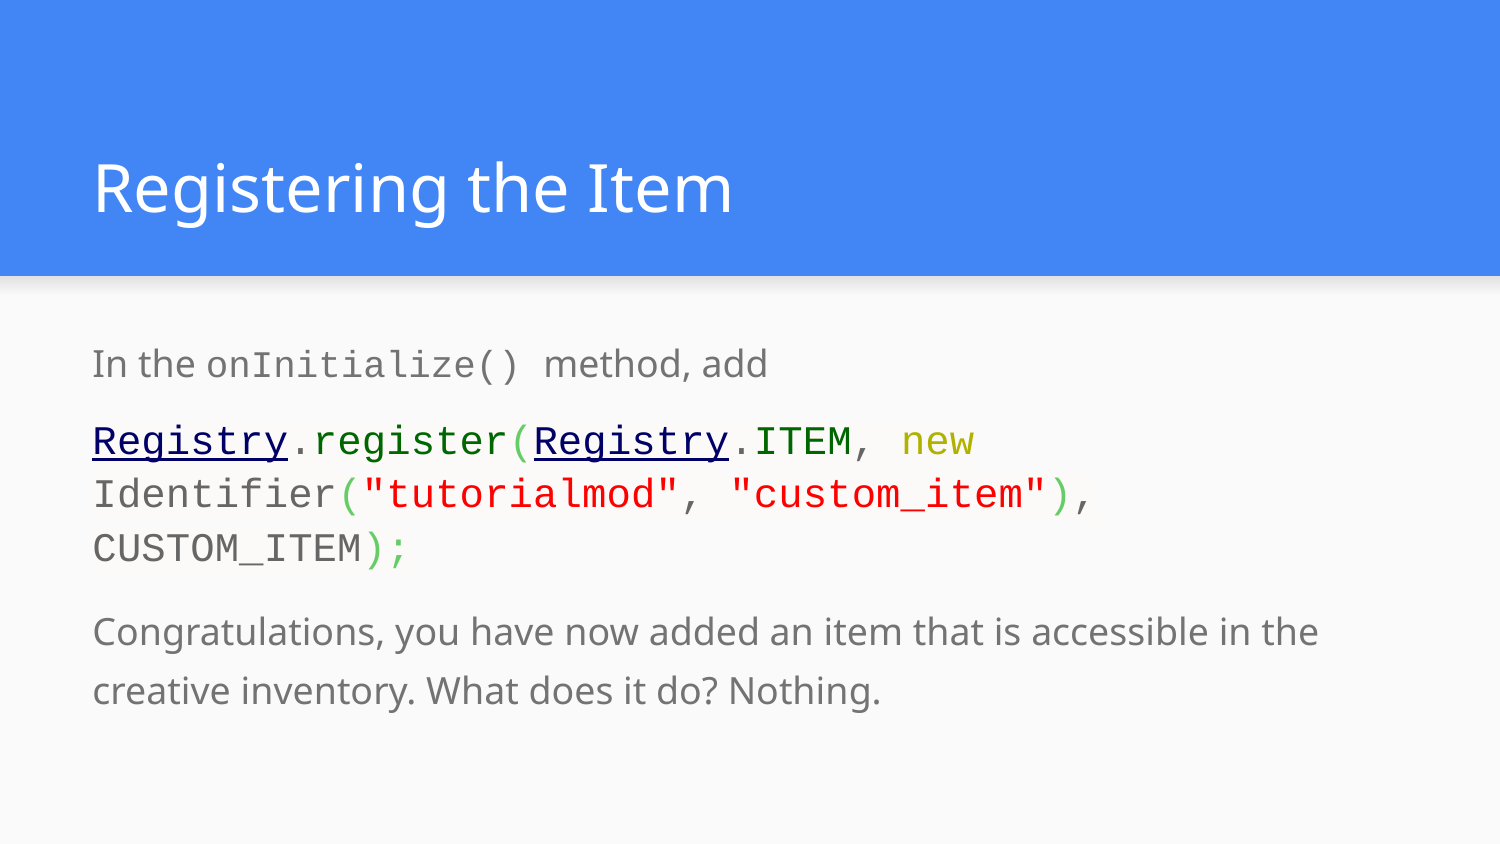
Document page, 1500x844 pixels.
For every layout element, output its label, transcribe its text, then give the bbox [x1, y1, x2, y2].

title Registering the Item [77, 121, 1427, 248]
list In the onInitialize() method, add Registry.register(Registry.ITEM, new Identifier("tutorialmod", "custom_item"), CUSTOM_ITEM); Congratulations, you have now added an item that is accessible in the creative inventory. What does it do? Nothing. [77, 314, 1427, 760]
